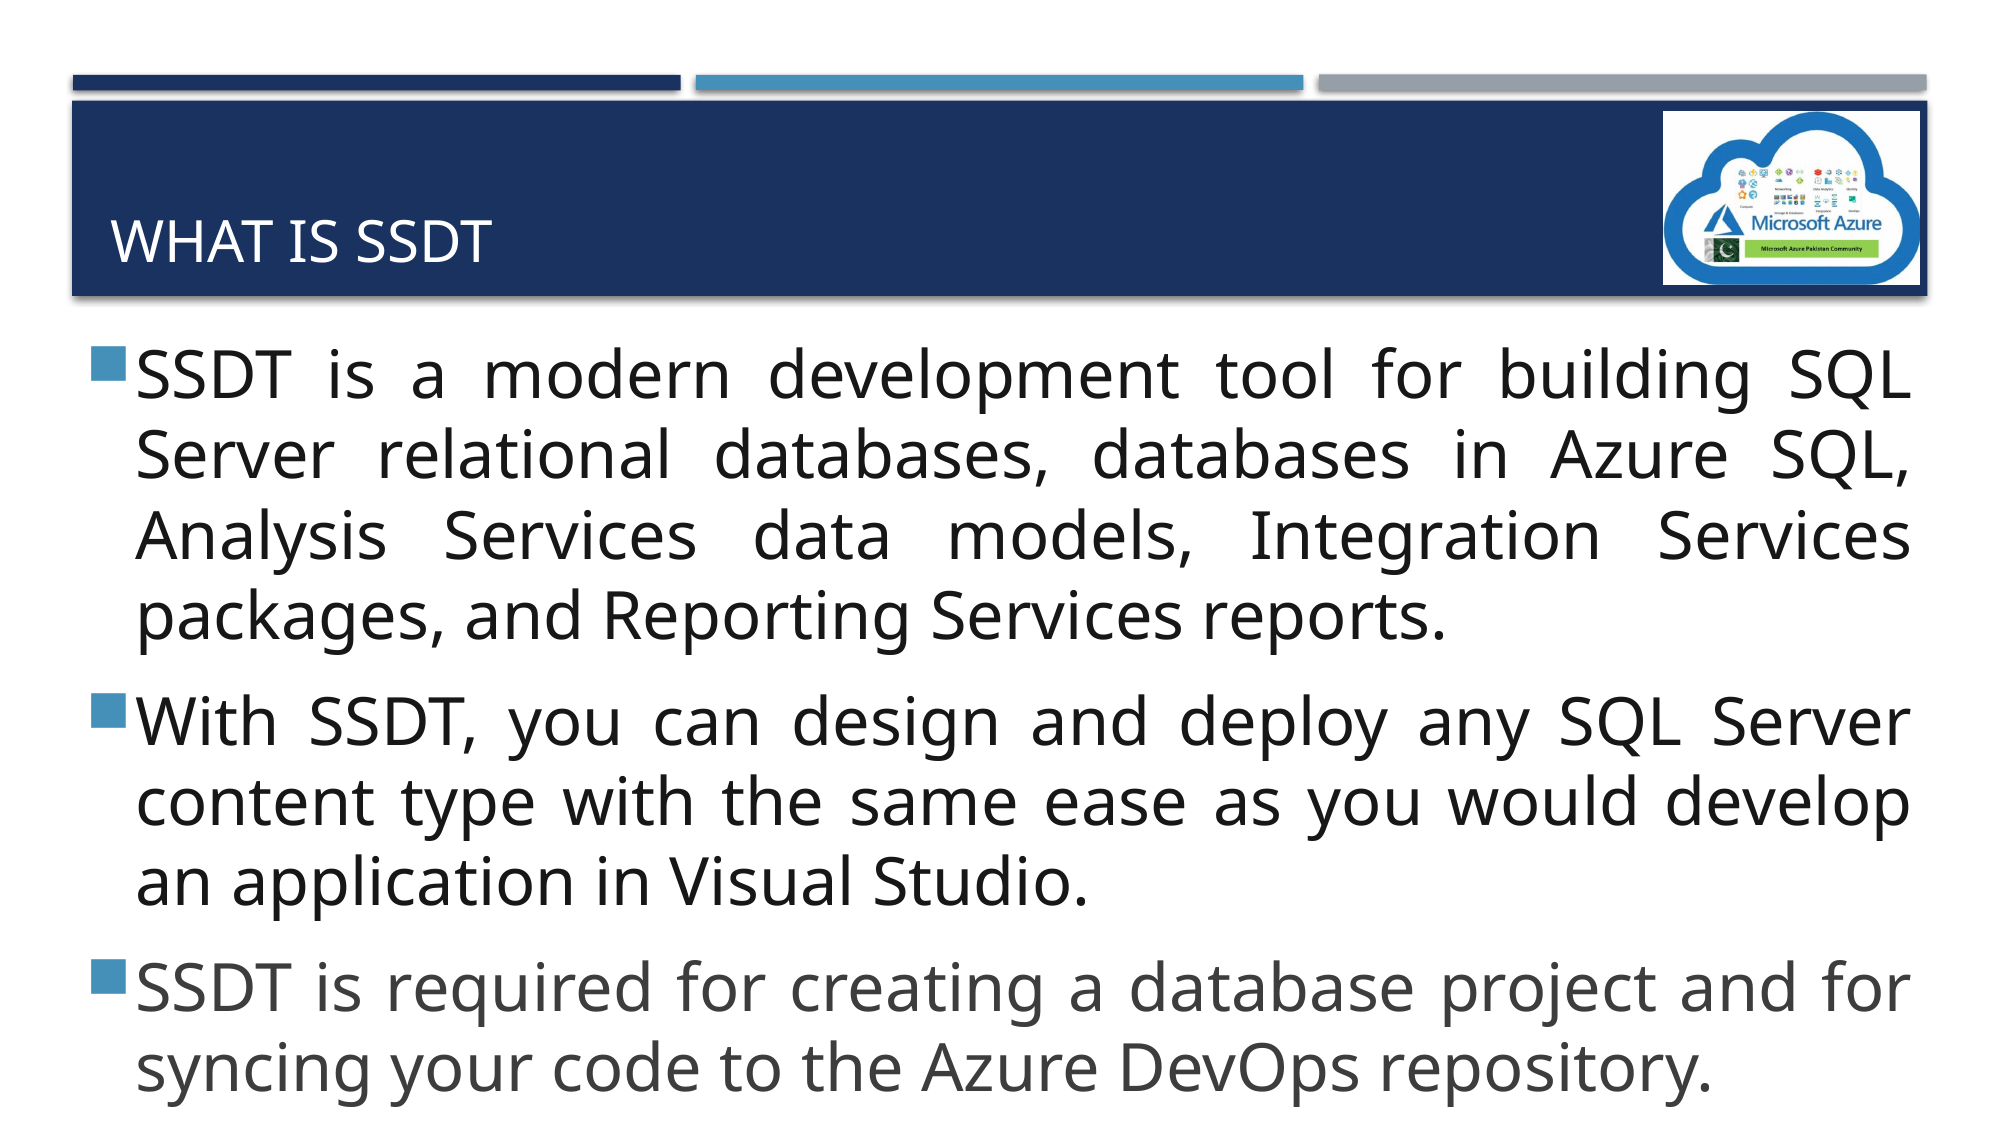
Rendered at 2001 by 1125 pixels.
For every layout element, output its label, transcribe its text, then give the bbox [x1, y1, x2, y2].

list SSDT is a modern development tool for building SQL Server relational databases, databases in Azure SQL, Analysis Services data models, Integration Services packages, and Reporting Services reports. With SSDT, you can design and deploy any SQL Server content type with the same ease as you would develop an application in Visual Studio. SSDT is required for creating a database project and for syncing your code to the Azure DevOps repository. [69, 324, 1930, 1125]
title What is SSDT [95, 115, 1657, 282]
text_box [975, 537, 1025, 588]
picture [1662, 111, 1920, 286]
